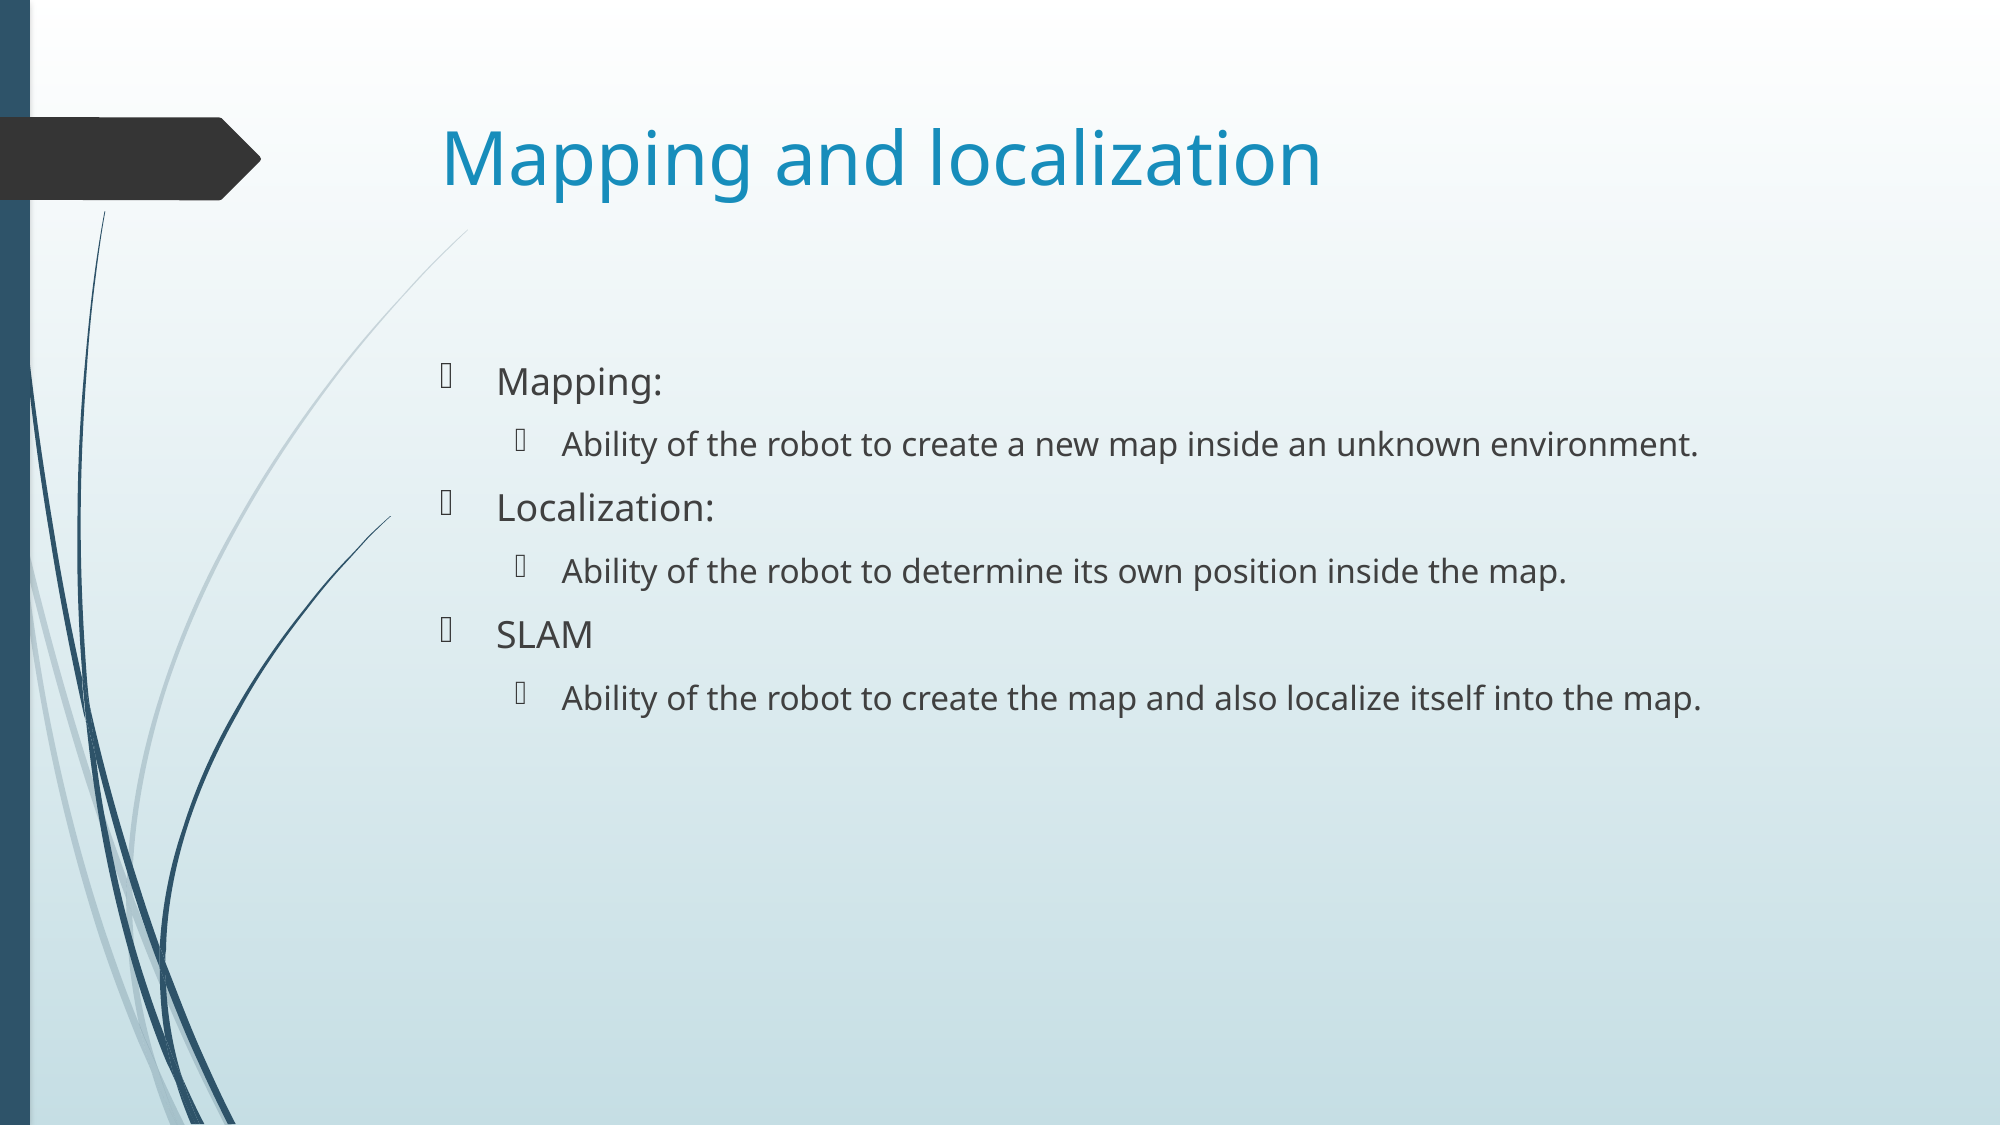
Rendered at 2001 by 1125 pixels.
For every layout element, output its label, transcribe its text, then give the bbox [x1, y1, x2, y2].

title Mapping and localization [425, 102, 1888, 313]
list Mapping: Ability of the robot to create a new map inside an unknown environment. Localization: Ability of the robot to determine its own position inside the map. SLAM Ability of the robot to create the map and also localize itself into the map. [424, 350, 1888, 970]
